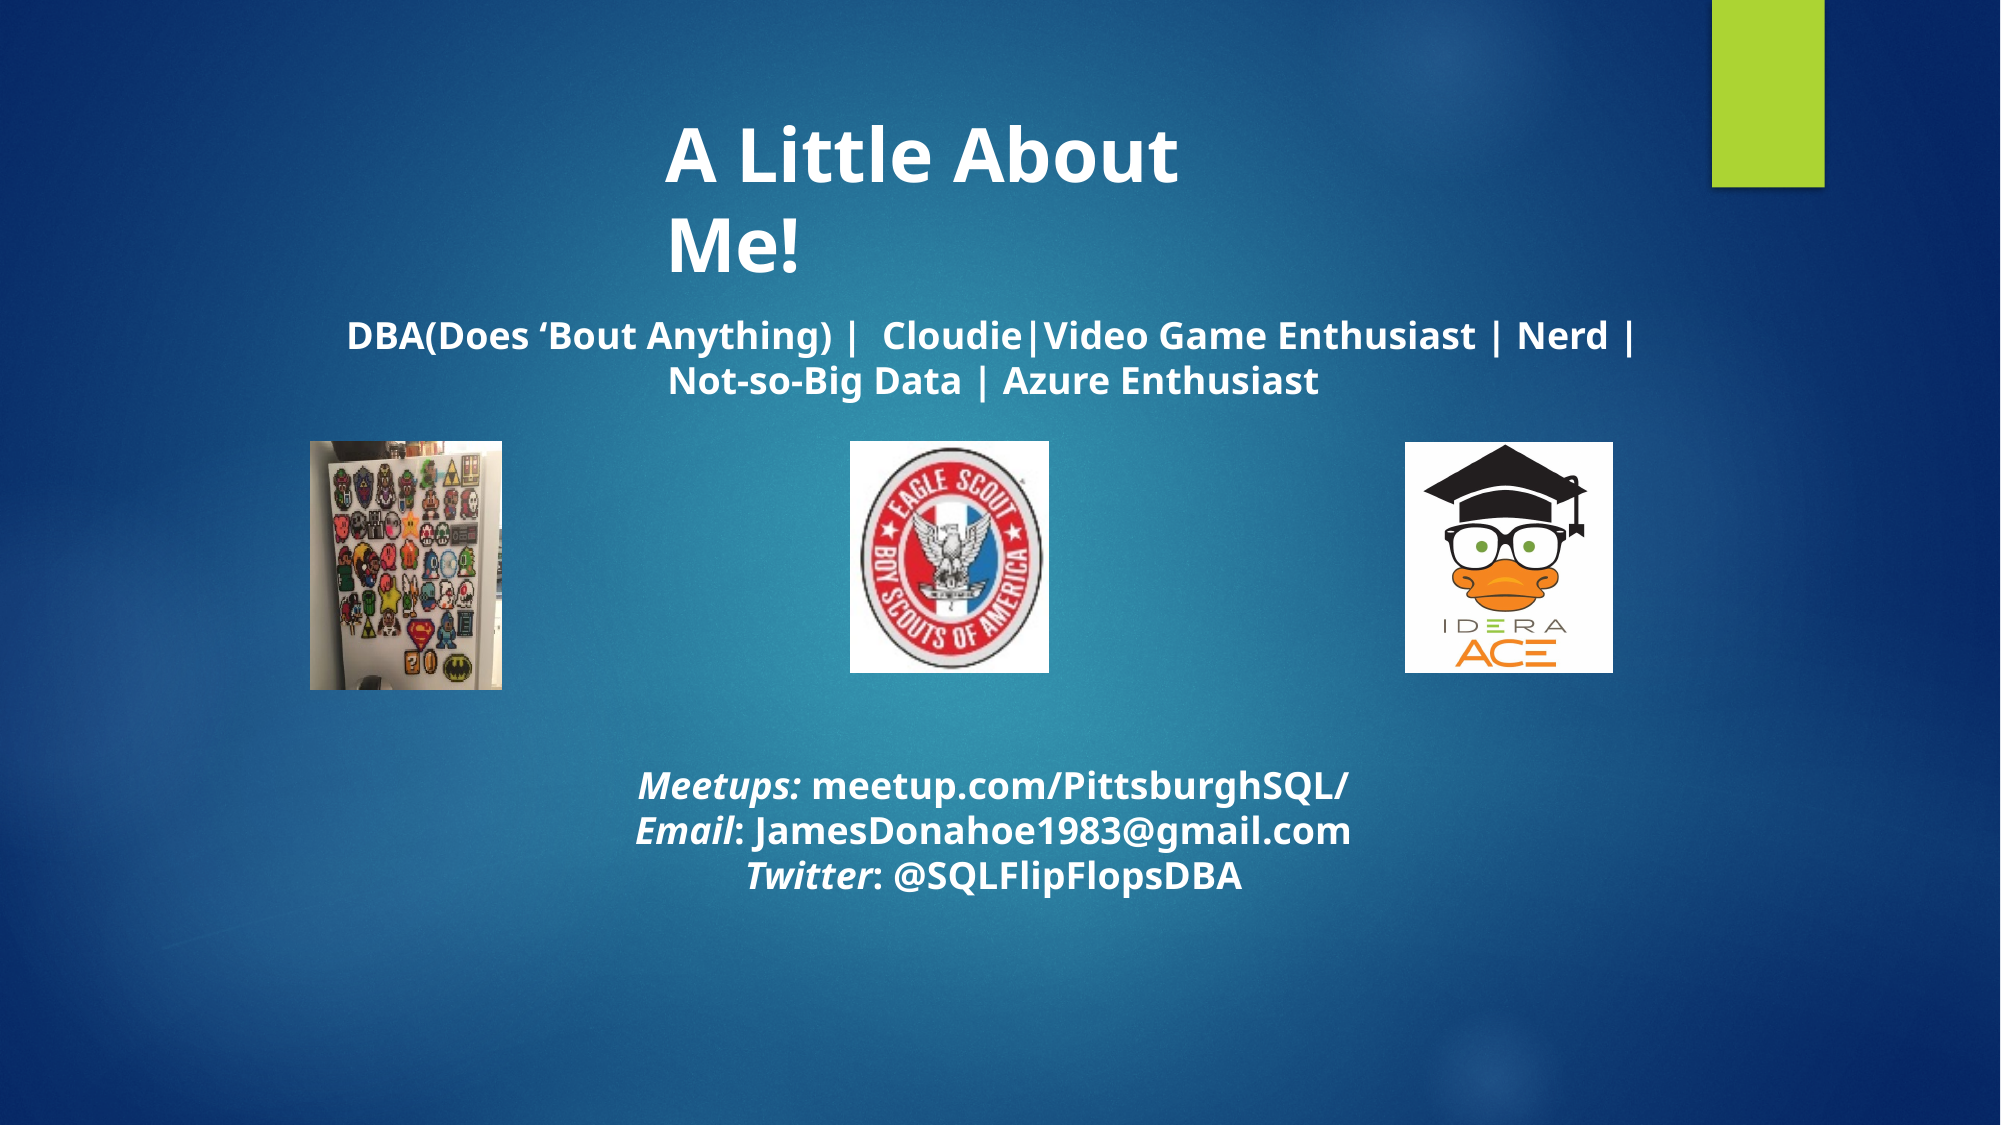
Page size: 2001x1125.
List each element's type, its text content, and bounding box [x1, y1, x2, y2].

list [1405, 441, 1614, 674]
picture [0, 0, 2001, 1125]
text_box A Little About Me! [649, 99, 1338, 295]
text_box DBA(Does ‘Bout Anything) | Cloudie|Video Game Enthusiast | Nerd | Not-so-Big Data | Azure Enthusiast Meetups: meetup.com/PittsburghSQL/ Email: JamesDonahoe1983@gmail.com Twitter: @SQLFlipFlopsDBA [293, 304, 1694, 905]
